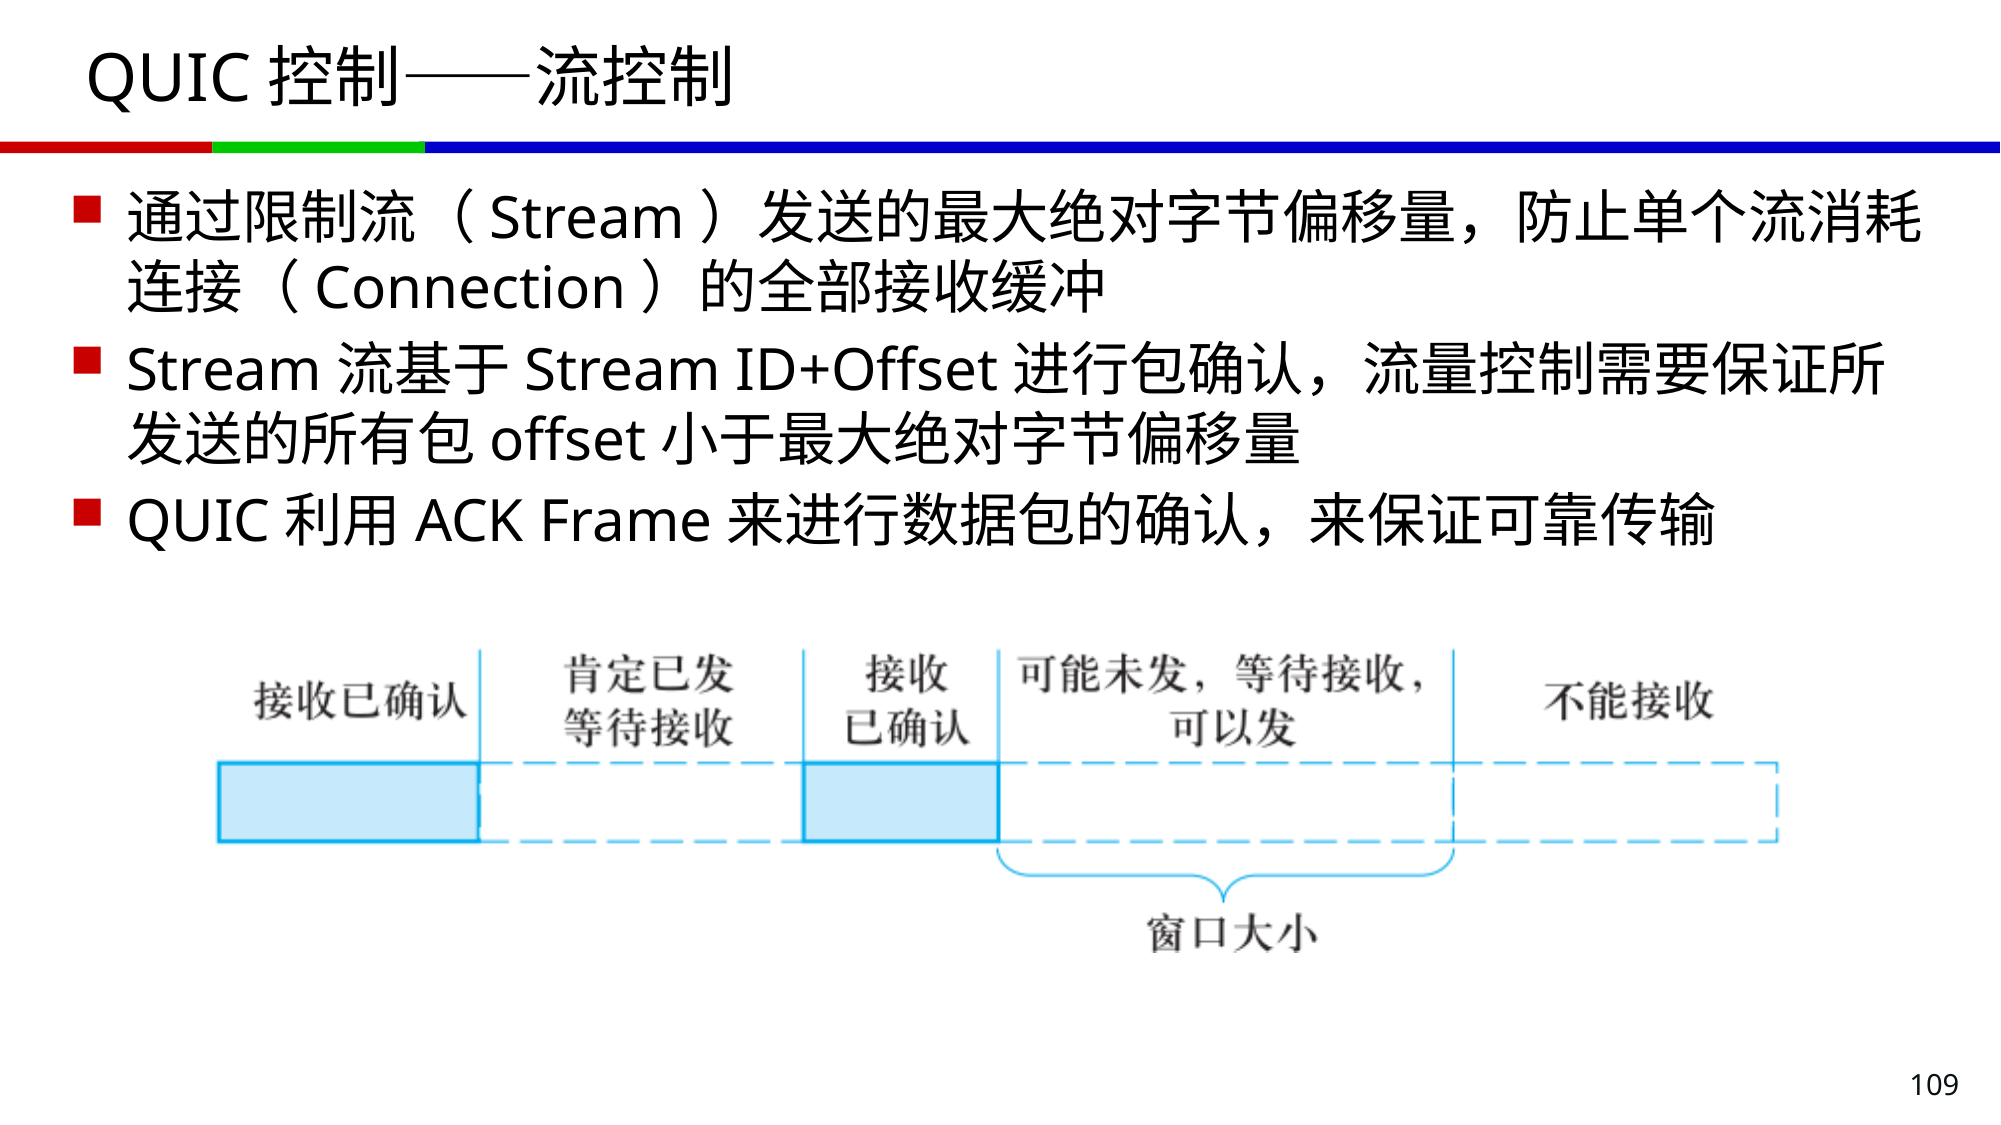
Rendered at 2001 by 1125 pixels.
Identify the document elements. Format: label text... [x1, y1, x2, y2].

title QUIC控制——流控制 [70, 11, 1930, 138]
picture [202, 623, 1798, 953]
slide_number 109 [1779, 1058, 1975, 1100]
list 通过限制流（Stream）发送的最大绝对字节偏移量，防止单个流消耗连接（Connection）的全部接收缓冲 Stream流基于Stream ID+Offset进行包确认，流量控制需要保证所发送的所有包offset小于最大绝对字节偏移量 QUIC利用ACK Frame来进行数据包的确认，来保证可靠传输 [54, 172, 1946, 1065]
